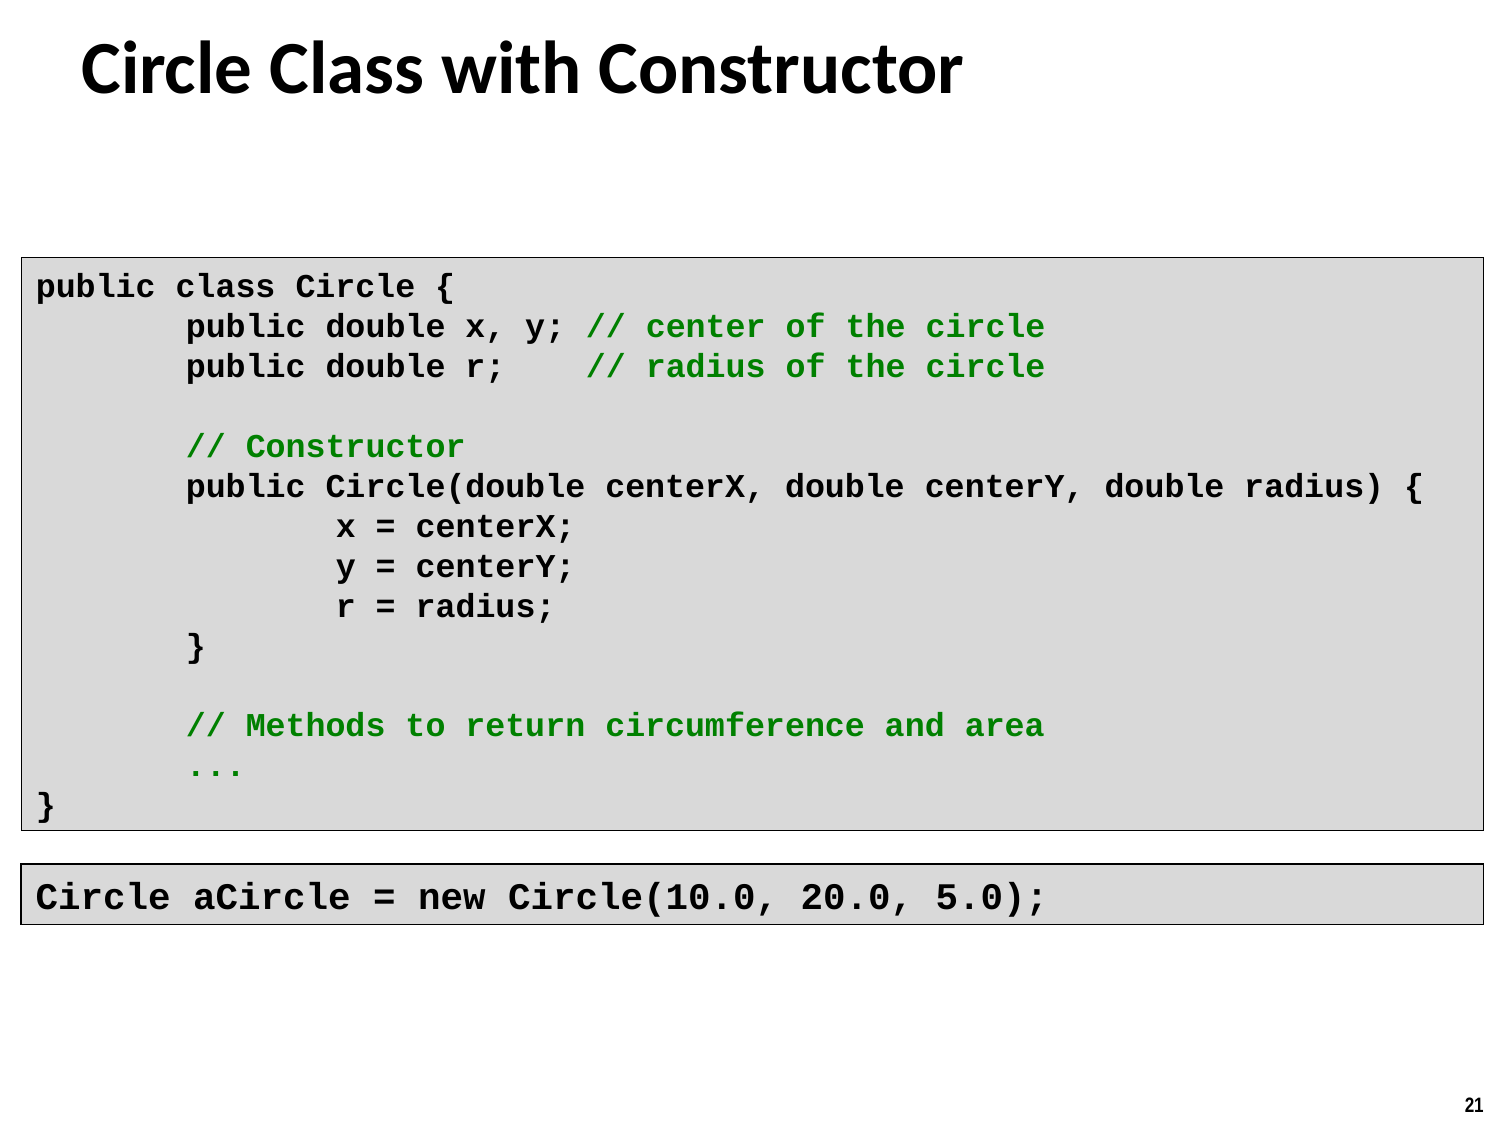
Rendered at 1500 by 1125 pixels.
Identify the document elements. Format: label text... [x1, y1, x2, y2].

text_box Circle aCircle = new Circle(10.0, 20.0, 5.0); [20, 863, 1484, 925]
text_box public class Circle { public double x, y; // center of the circle public double r; // radius of the circle // Constructor public Circle(double centerX, double centerY, double radius) { x = centerX; y = centerY; r = radius; } // Methods to return circumference and area ... } [21, 257, 1484, 831]
title Circle Class with Constructor [74, 12, 1438, 192]
